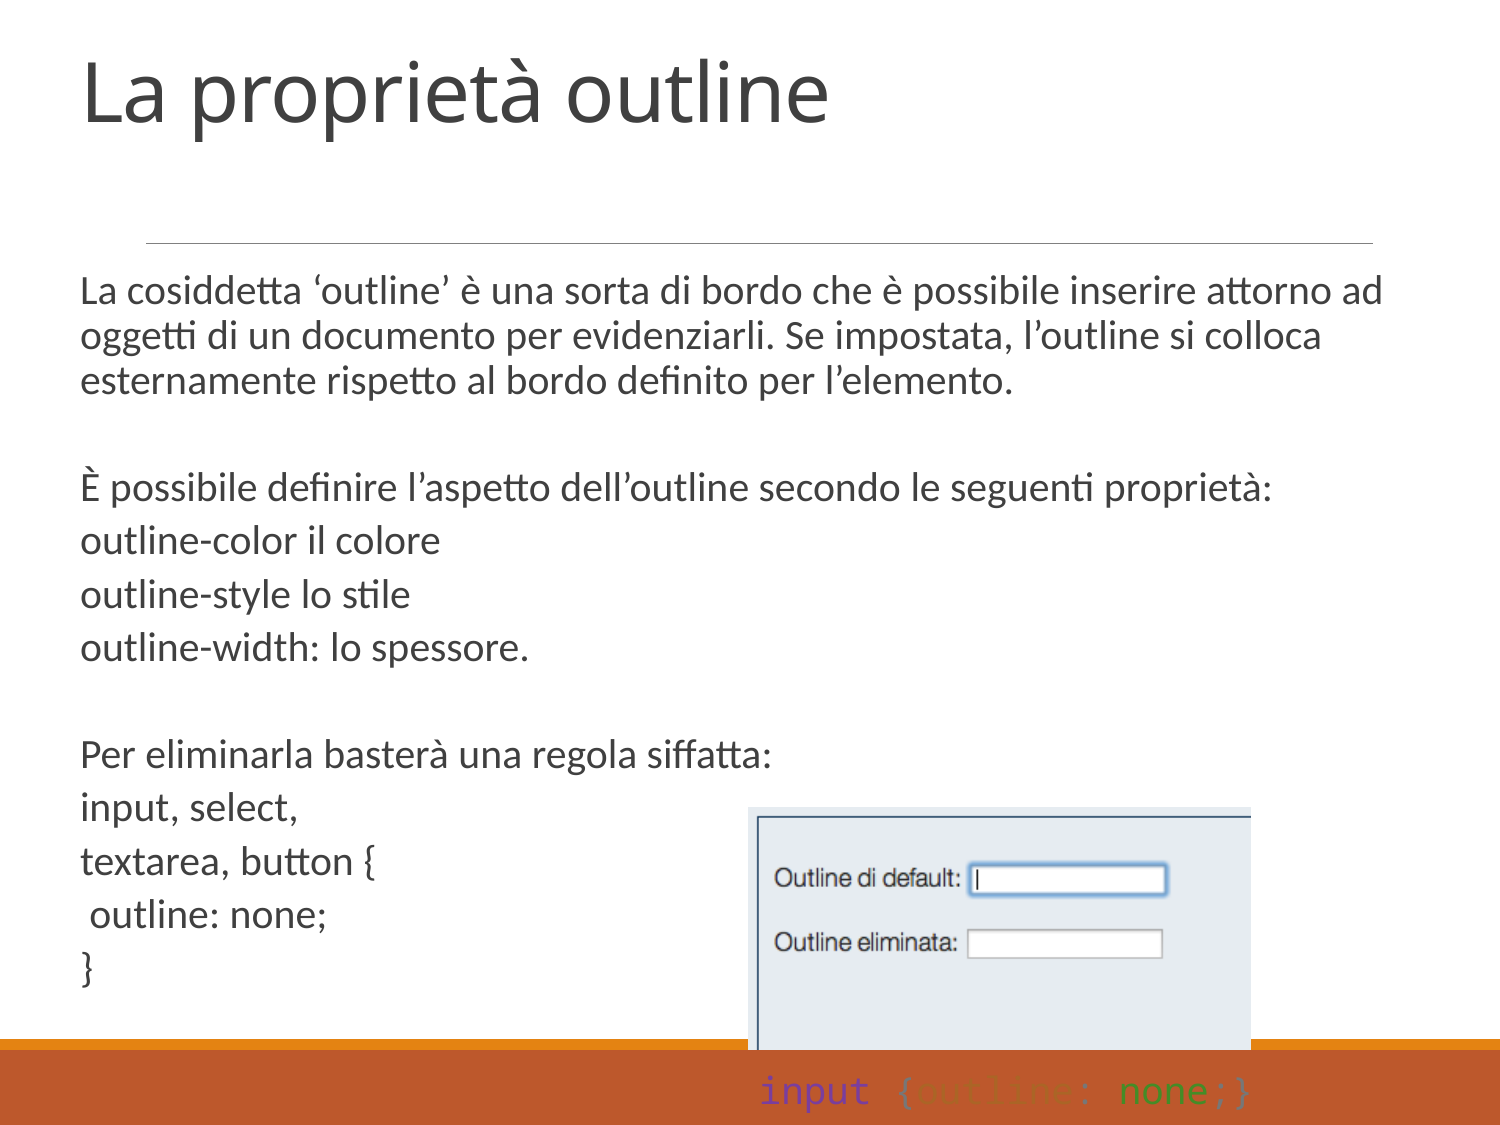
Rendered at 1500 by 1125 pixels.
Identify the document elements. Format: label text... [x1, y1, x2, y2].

picture [747, 807, 1251, 1051]
list La cosiddetta ‘outline’ è una sorta di bordo che è possibile inserire attorno ad oggetti di un documento per evidenziarli. Se impostata, l’outline si colloca esternamente rispetto al bordo definito per l’elemento. È possibile definire l’aspetto dell’outline secondo le seguenti proprietà: outline-color il colore outline-style lo stile outline-width: lo spessore. Per eliminarla basterà una regola siffatta: input, select, textarea, button { outline: none; } [64, 260, 1424, 1000]
text_box input {outline: none;} [744, 1059, 1269, 1120]
title La proprietà outline [64, 47, 1424, 244]
